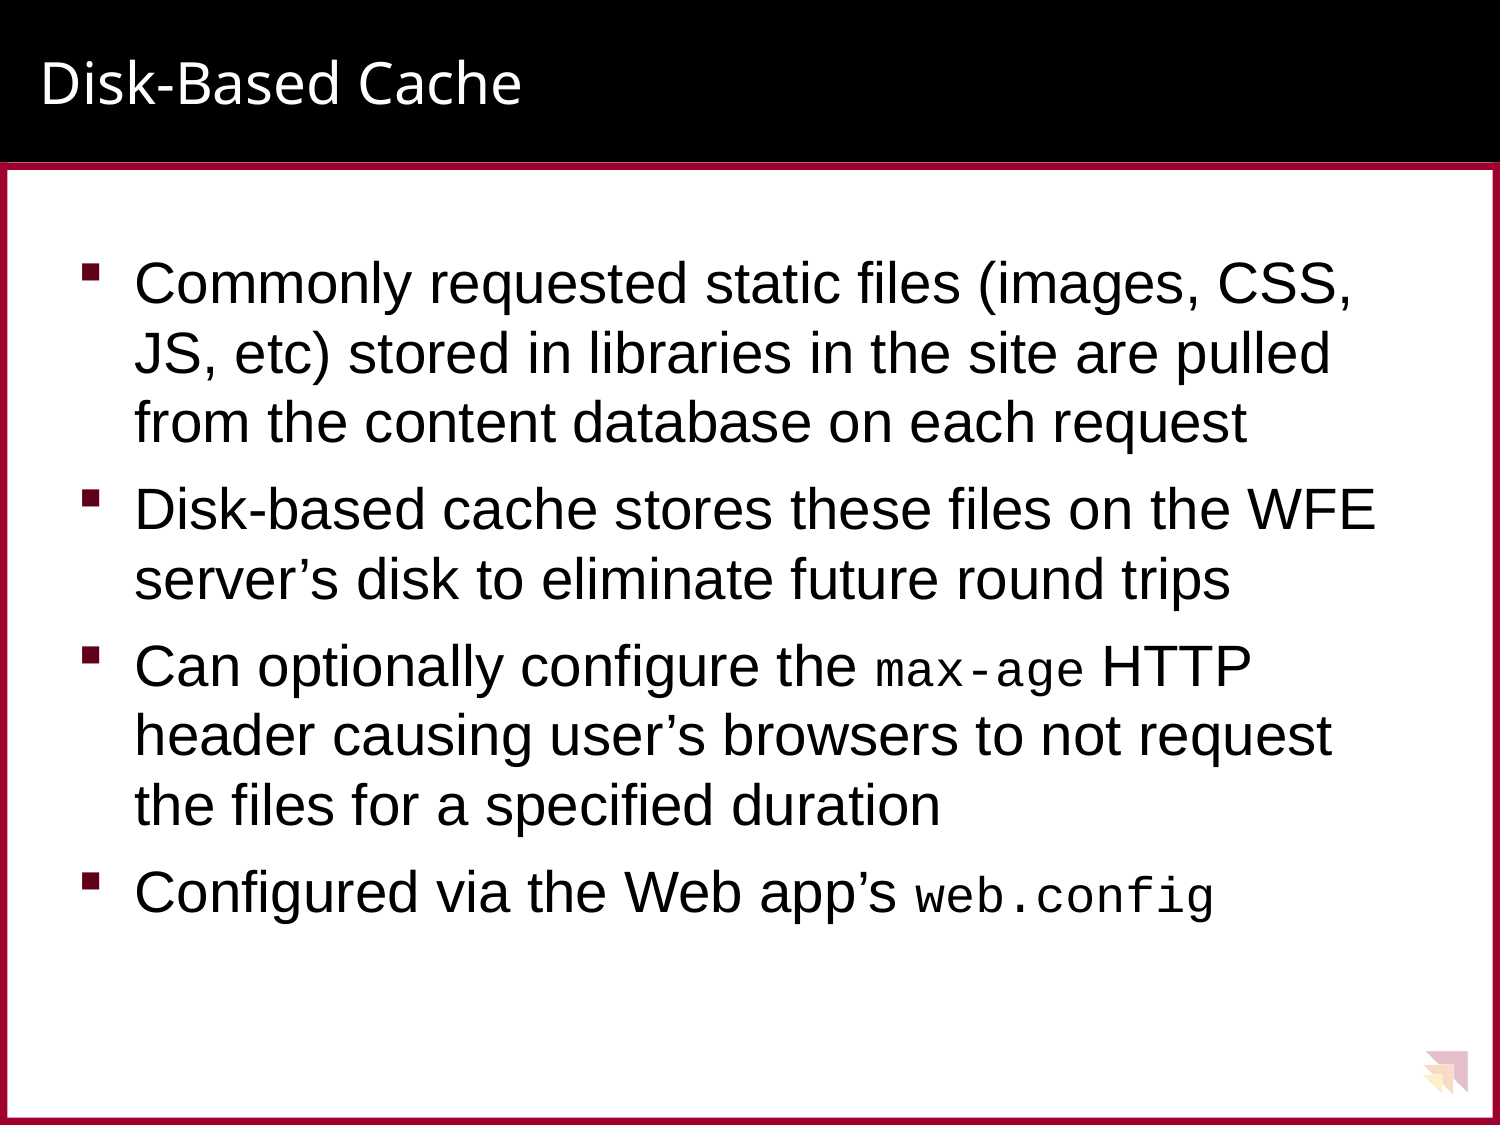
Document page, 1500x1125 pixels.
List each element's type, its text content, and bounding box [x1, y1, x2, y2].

list Commonly requested static files (images, CSS, JS, etc) stored in libraries in the site are pulled from the content database on each request Disk-based cache stores these files on the WFE server’s disk to eliminate future round trips Can optionally configure the max-age HTTP header causing user’s browsers to not request the files for a specified duration Configured via the Web app’s web.config [62, 237, 1438, 1088]
title Disk-Based Cache [24, 12, 1438, 150]
